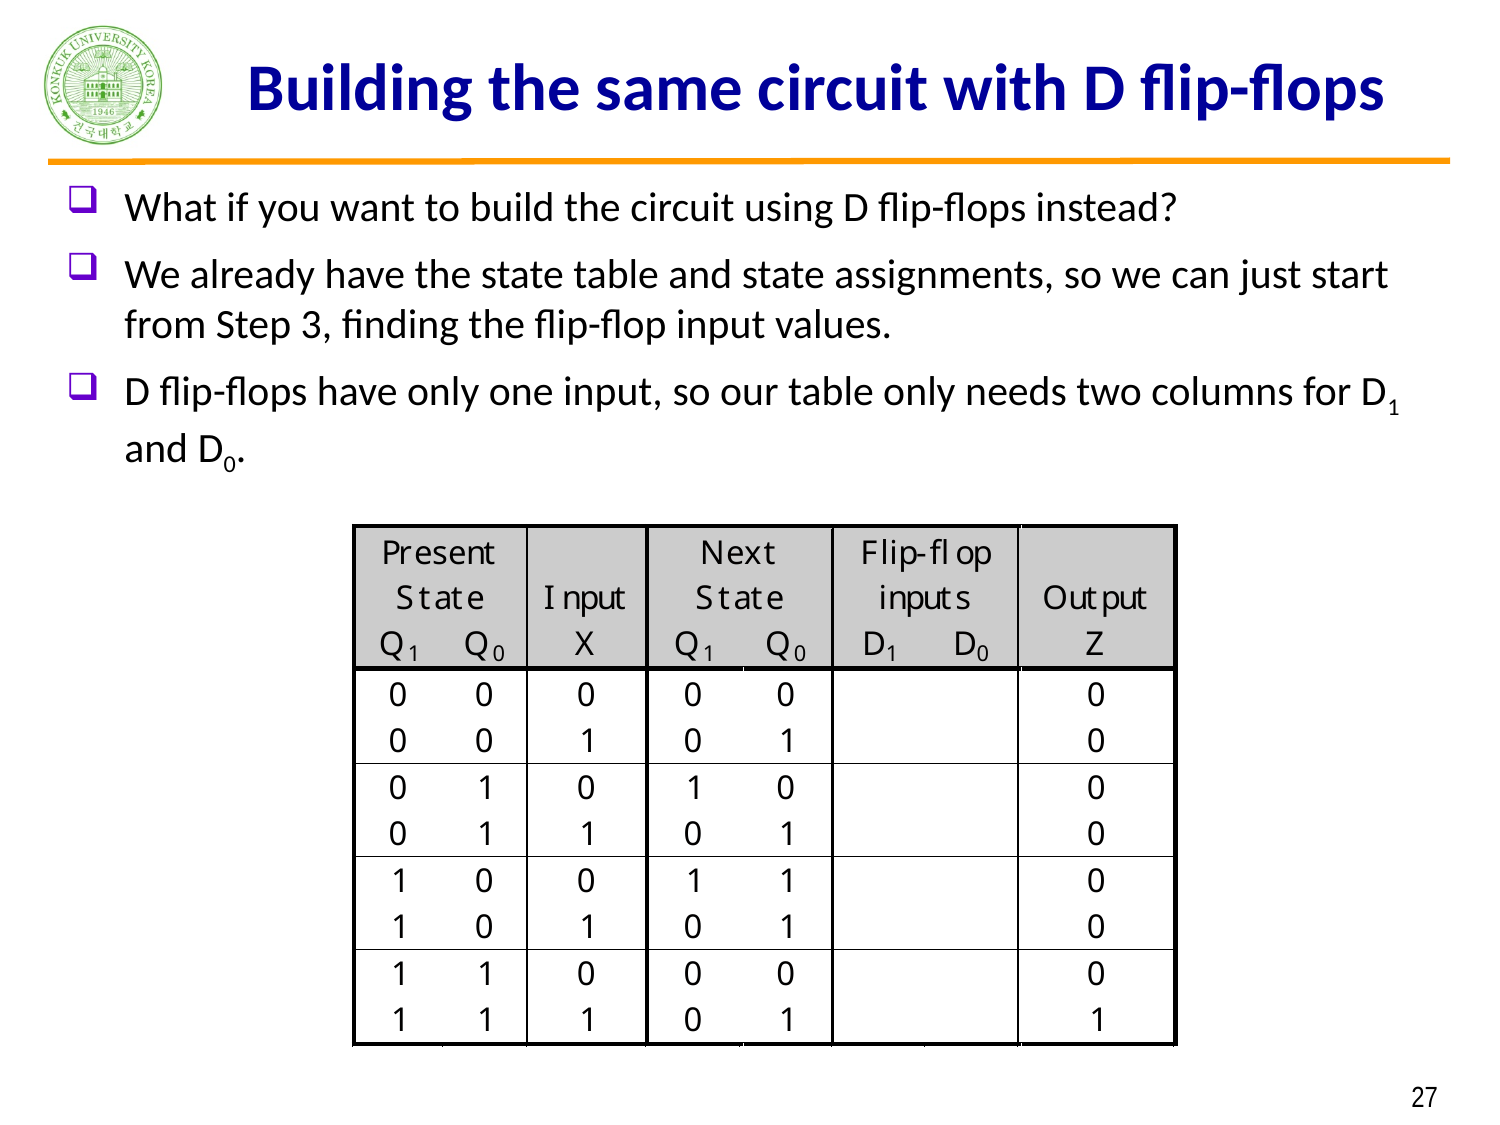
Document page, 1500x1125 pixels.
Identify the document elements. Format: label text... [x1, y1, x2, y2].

picture [35, 19, 172, 148]
title Building the same circuit with D flip-flops [182, 18, 1452, 150]
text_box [336, 523, 1198, 1071]
slide_number 27 [1098, 1070, 1454, 1118]
list What if you want to build the circuit using D flip-flops instead? We already have the state table and state assignments, so we can just start from Step 3, finding the flip-flop input values. D flip-flops have only one input, so our table only needs two columns for D1 and D0. [51, 172, 1453, 1071]
